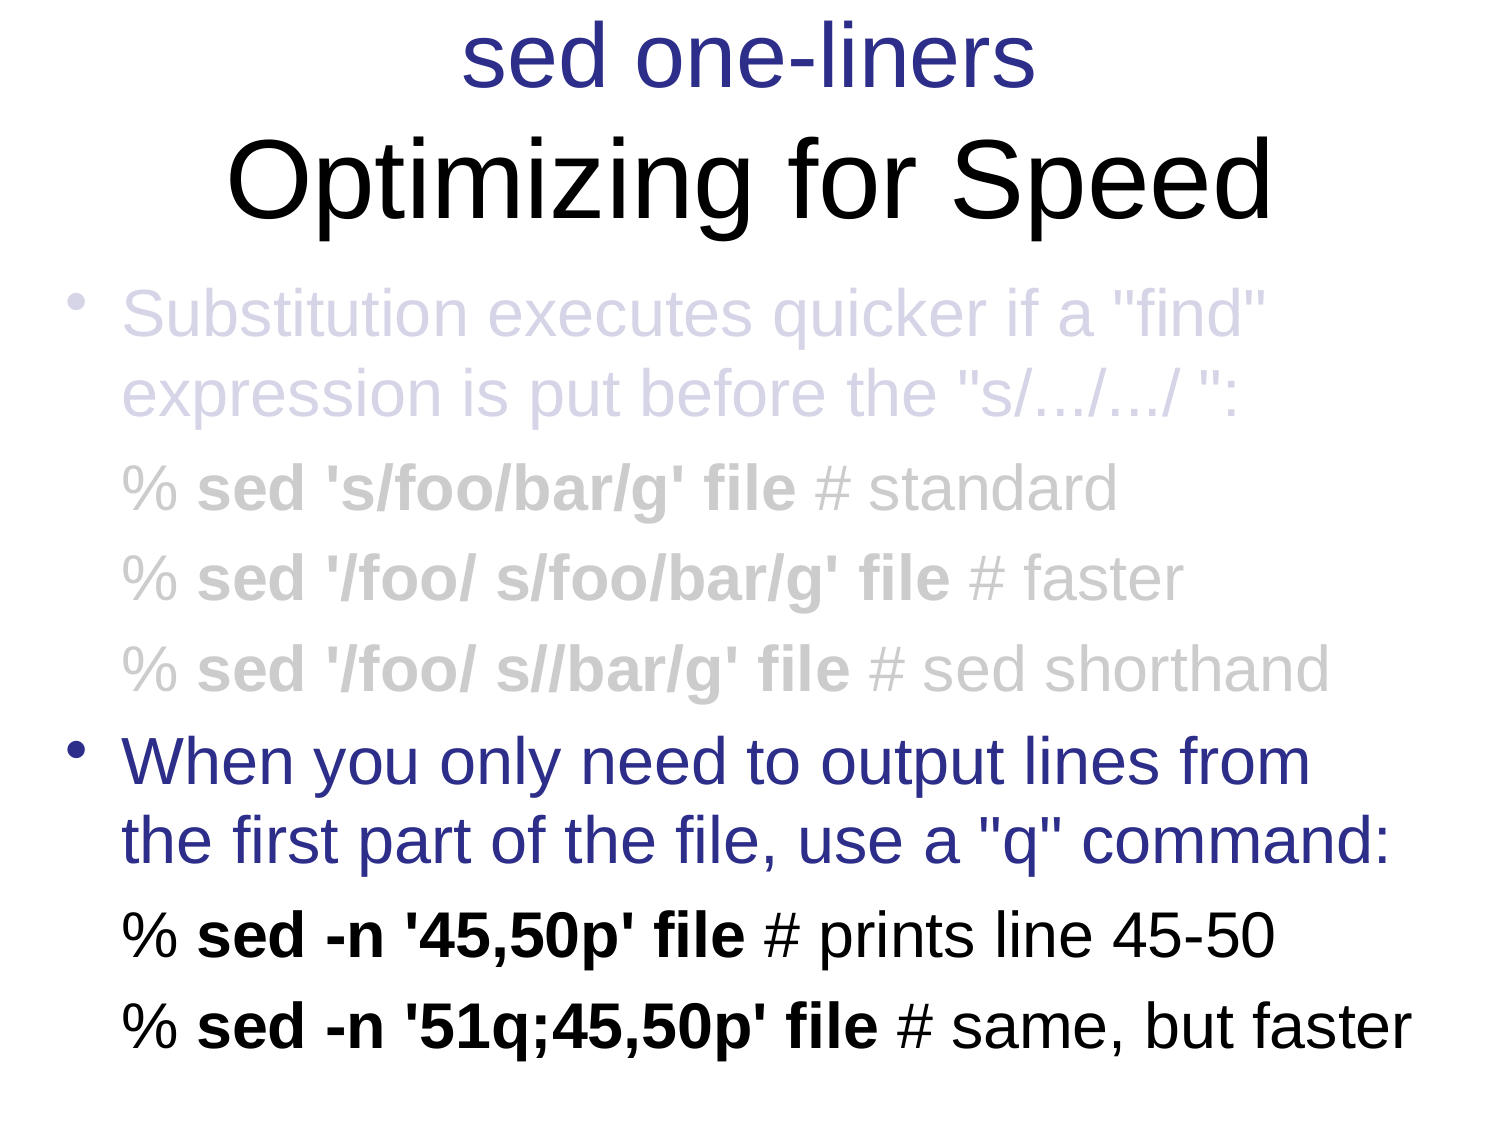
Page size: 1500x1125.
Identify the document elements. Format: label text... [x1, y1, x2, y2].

list Substitution executes quicker if a "find" expression is put before the "s/.../.../ ": % sed 's/foo/bar/g' file # standard % sed '/foo/ s/foo/bar/g' file # faster % sed '/foo/ s//bar/g' file # sed shorthand When you only need to output lines from the first part of the file, use a "q" command: % sed -n '45,50p' file # prints line 45-50 % sed -n '51q;45,50p' file # same, but faster [49, 728, 1438, 1006]
text_box [29, 262, 1459, 728]
title sed one-liners Optimizing for Speed [74, 24, 1426, 213]
